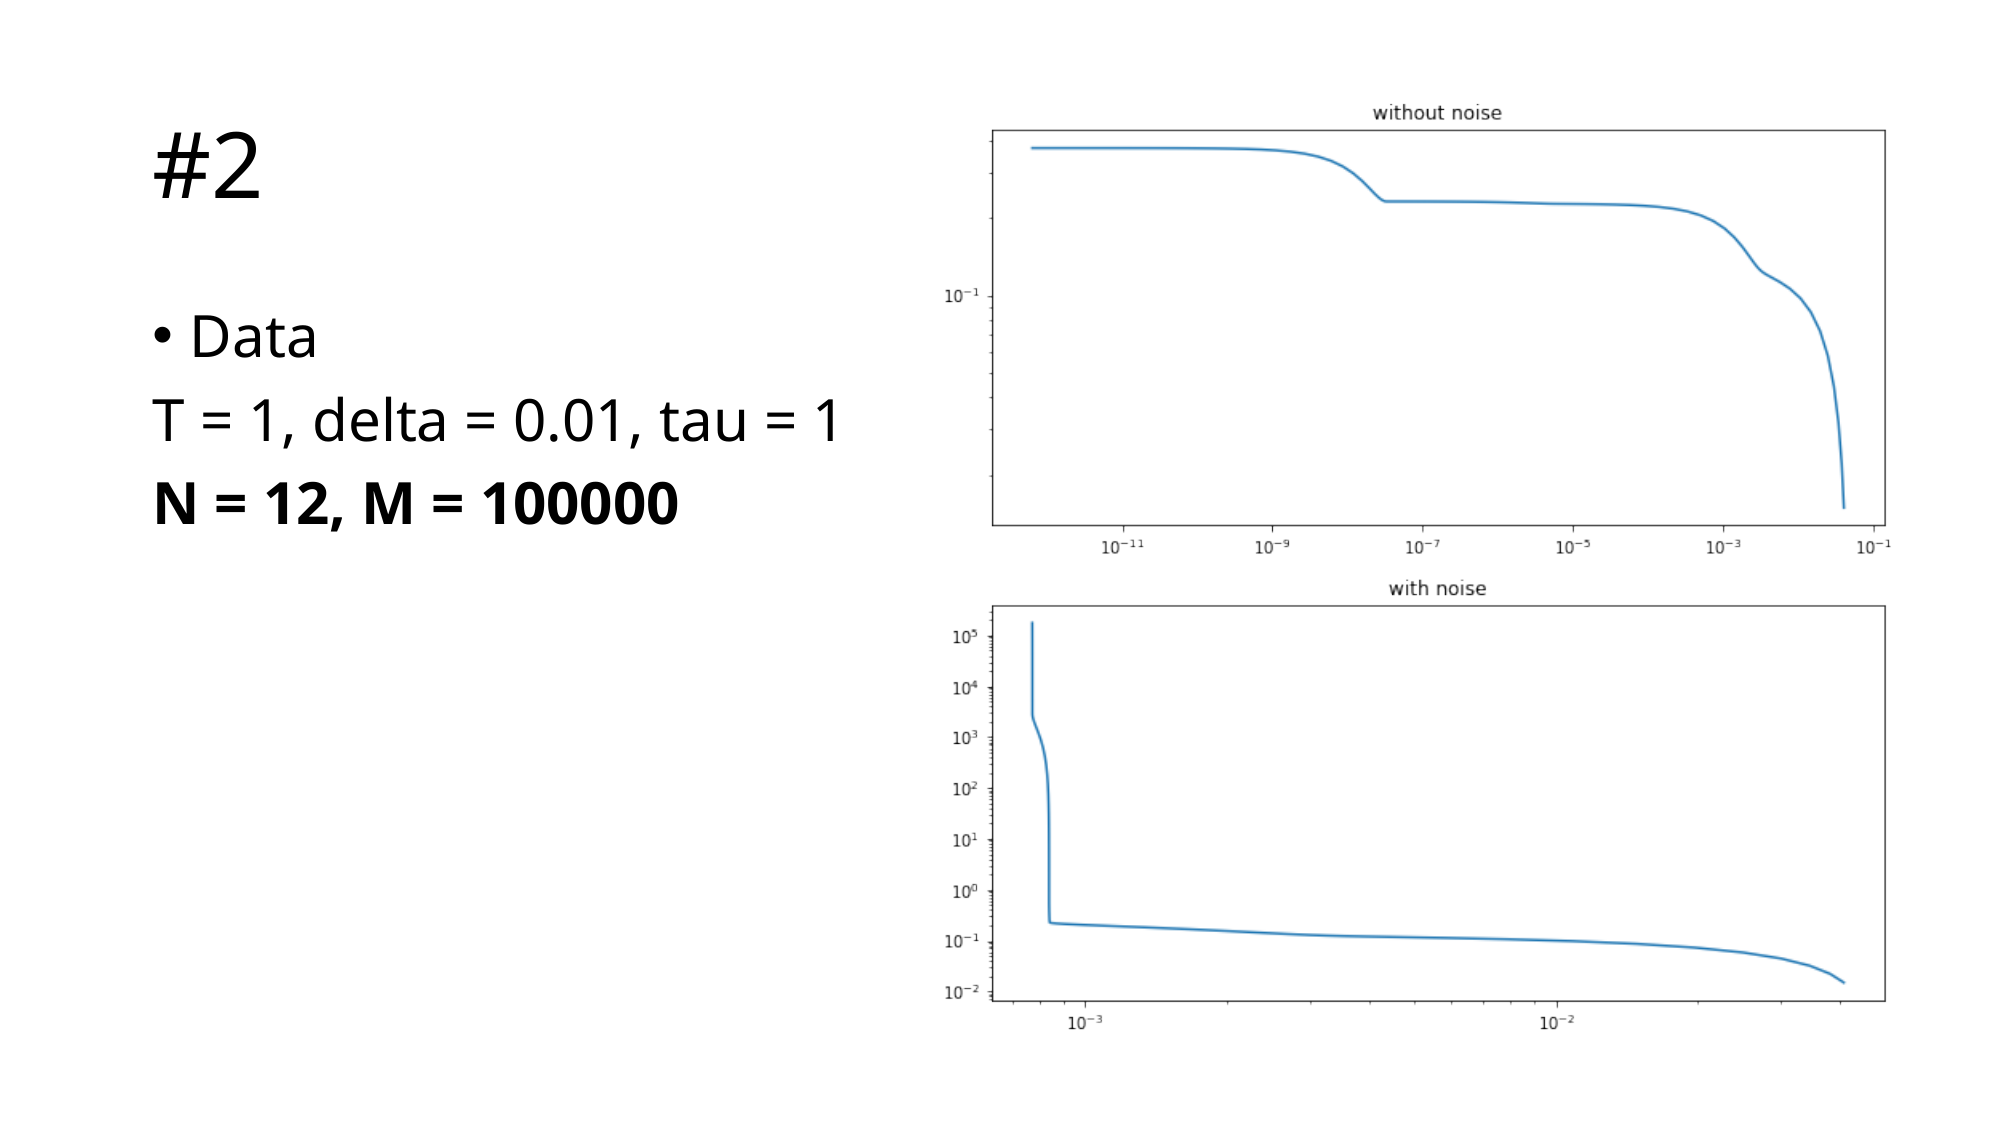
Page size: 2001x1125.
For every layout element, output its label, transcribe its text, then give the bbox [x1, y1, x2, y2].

picture [848, 0, 2000, 1125]
list Data T = 1, delta = 0.01, tau = 1 N = 12, M = 100000 [137, 299, 848, 1014]
title #2 [137, 59, 848, 278]
